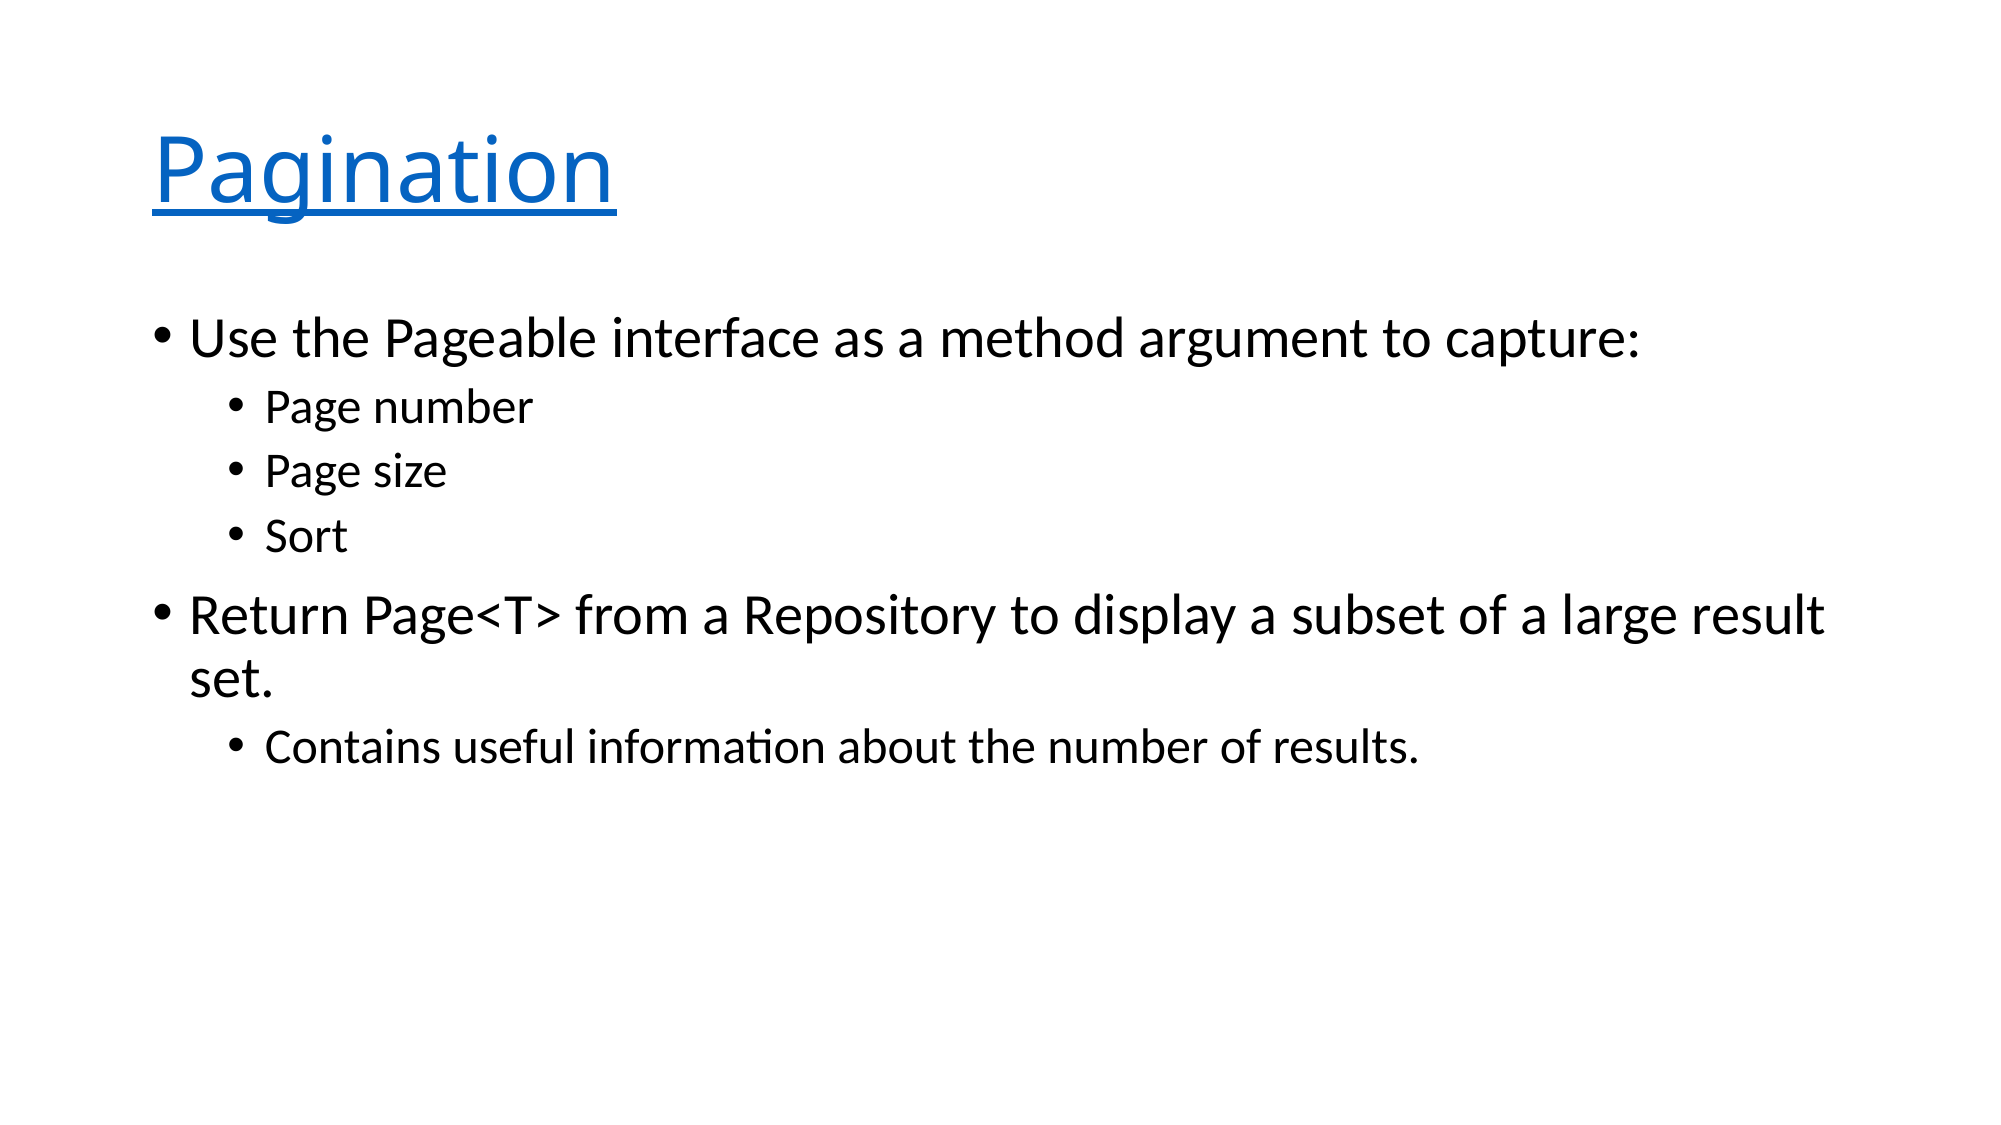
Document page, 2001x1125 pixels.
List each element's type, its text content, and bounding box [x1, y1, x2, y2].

list Use the Pageable interface as a method argument to capture: Page number Page size Sort Return Page<T> from a Repository to display a subset of a large result set. Contains useful information about the number of results. [137, 299, 1863, 1014]
title Pagination [137, 59, 1863, 278]
